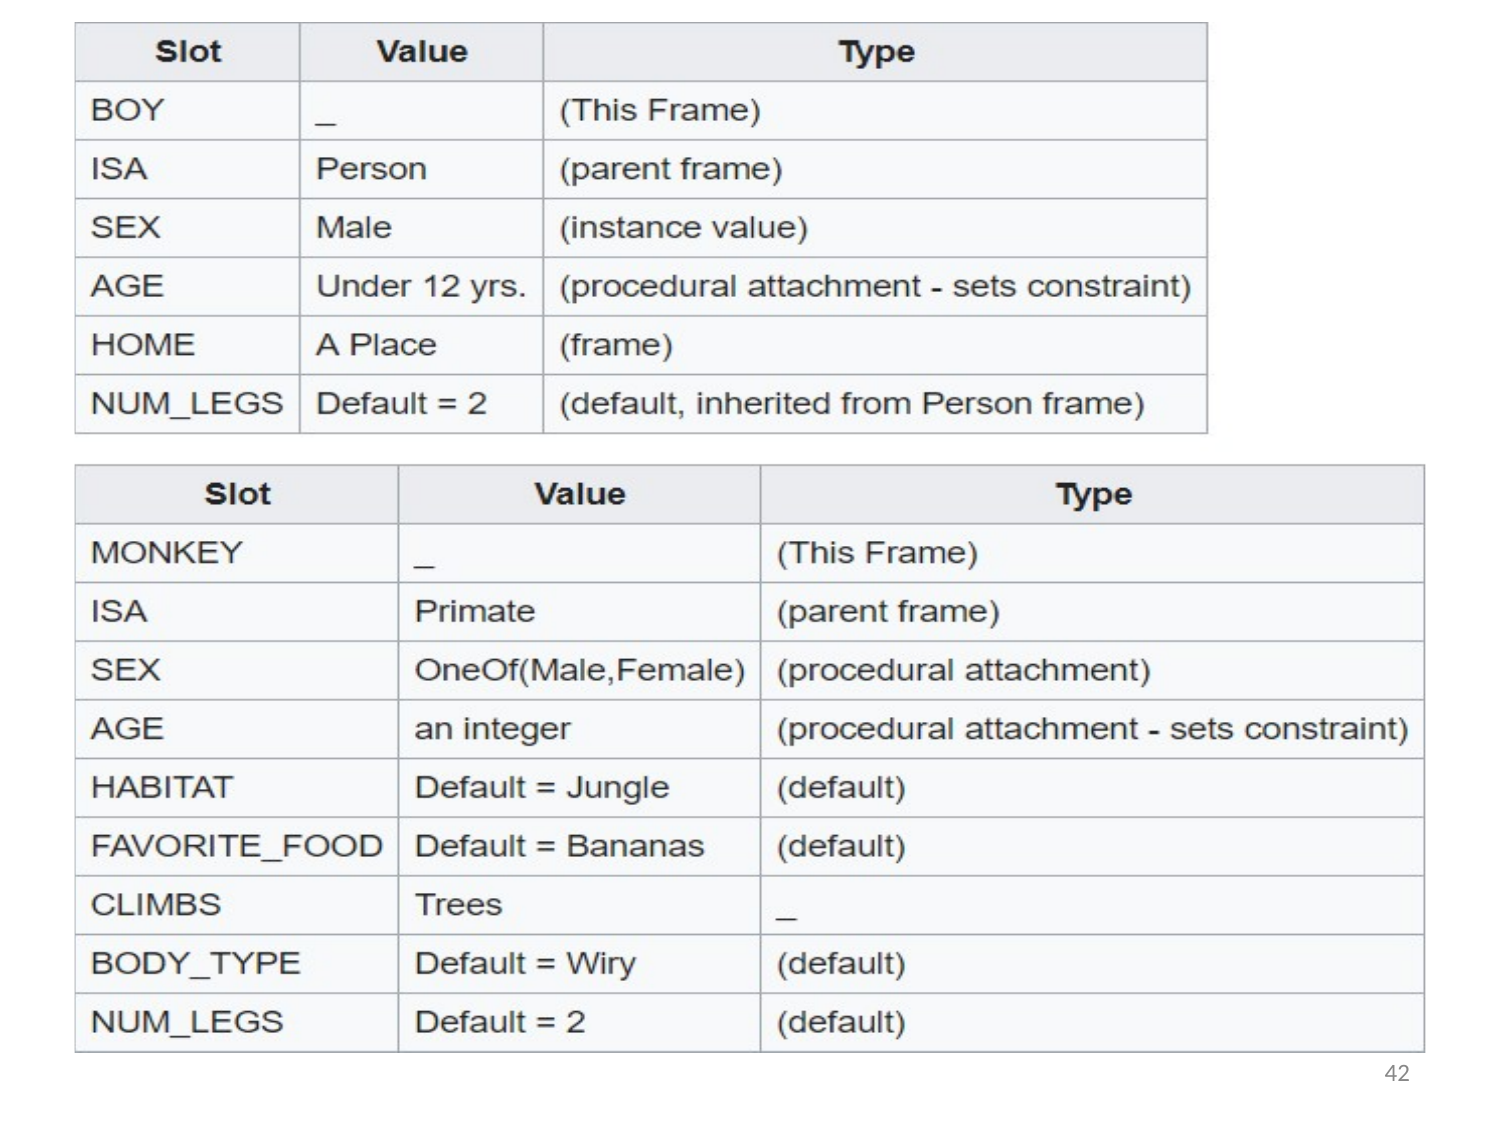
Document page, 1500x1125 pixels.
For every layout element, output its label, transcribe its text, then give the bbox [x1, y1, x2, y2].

slide_number 42 [1380, 1060, 1415, 1125]
text_box [74, 22, 1426, 1053]
